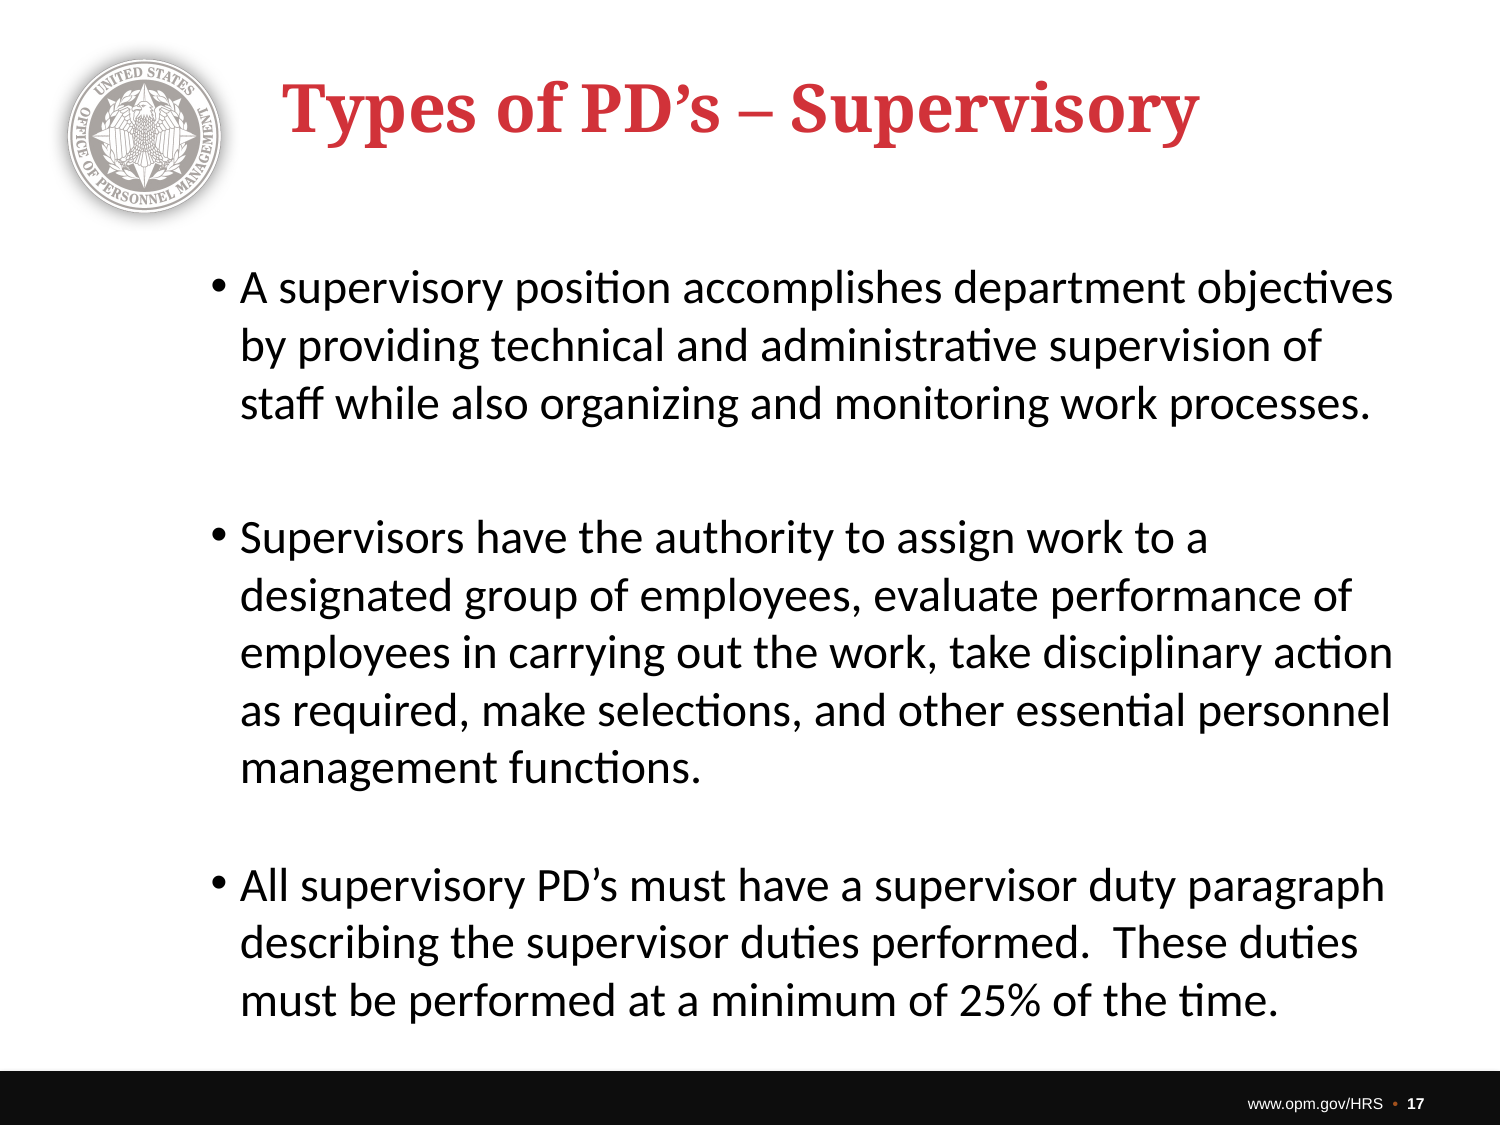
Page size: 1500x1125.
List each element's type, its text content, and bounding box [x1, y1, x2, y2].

list A supervisory position accomplishes department objectives by providing technical and administrative supervision of staff while also organizing and monitoring work processes. Supervisors have the authority to assign work to a designated group of employees, evaluate performance of employees in carrying out the work, take disciplinary action as required, make selections, and other essential personnel management functions. All supervisory PD’s must have a supervisor duty paragraph describing the supervisor duties performed. These duties must be performed at a minimum of 25% of the time. [195, 248, 1425, 1045]
title Types of PD’s – Supervisory [267, 45, 1425, 167]
picture [41, 36, 241, 231]
